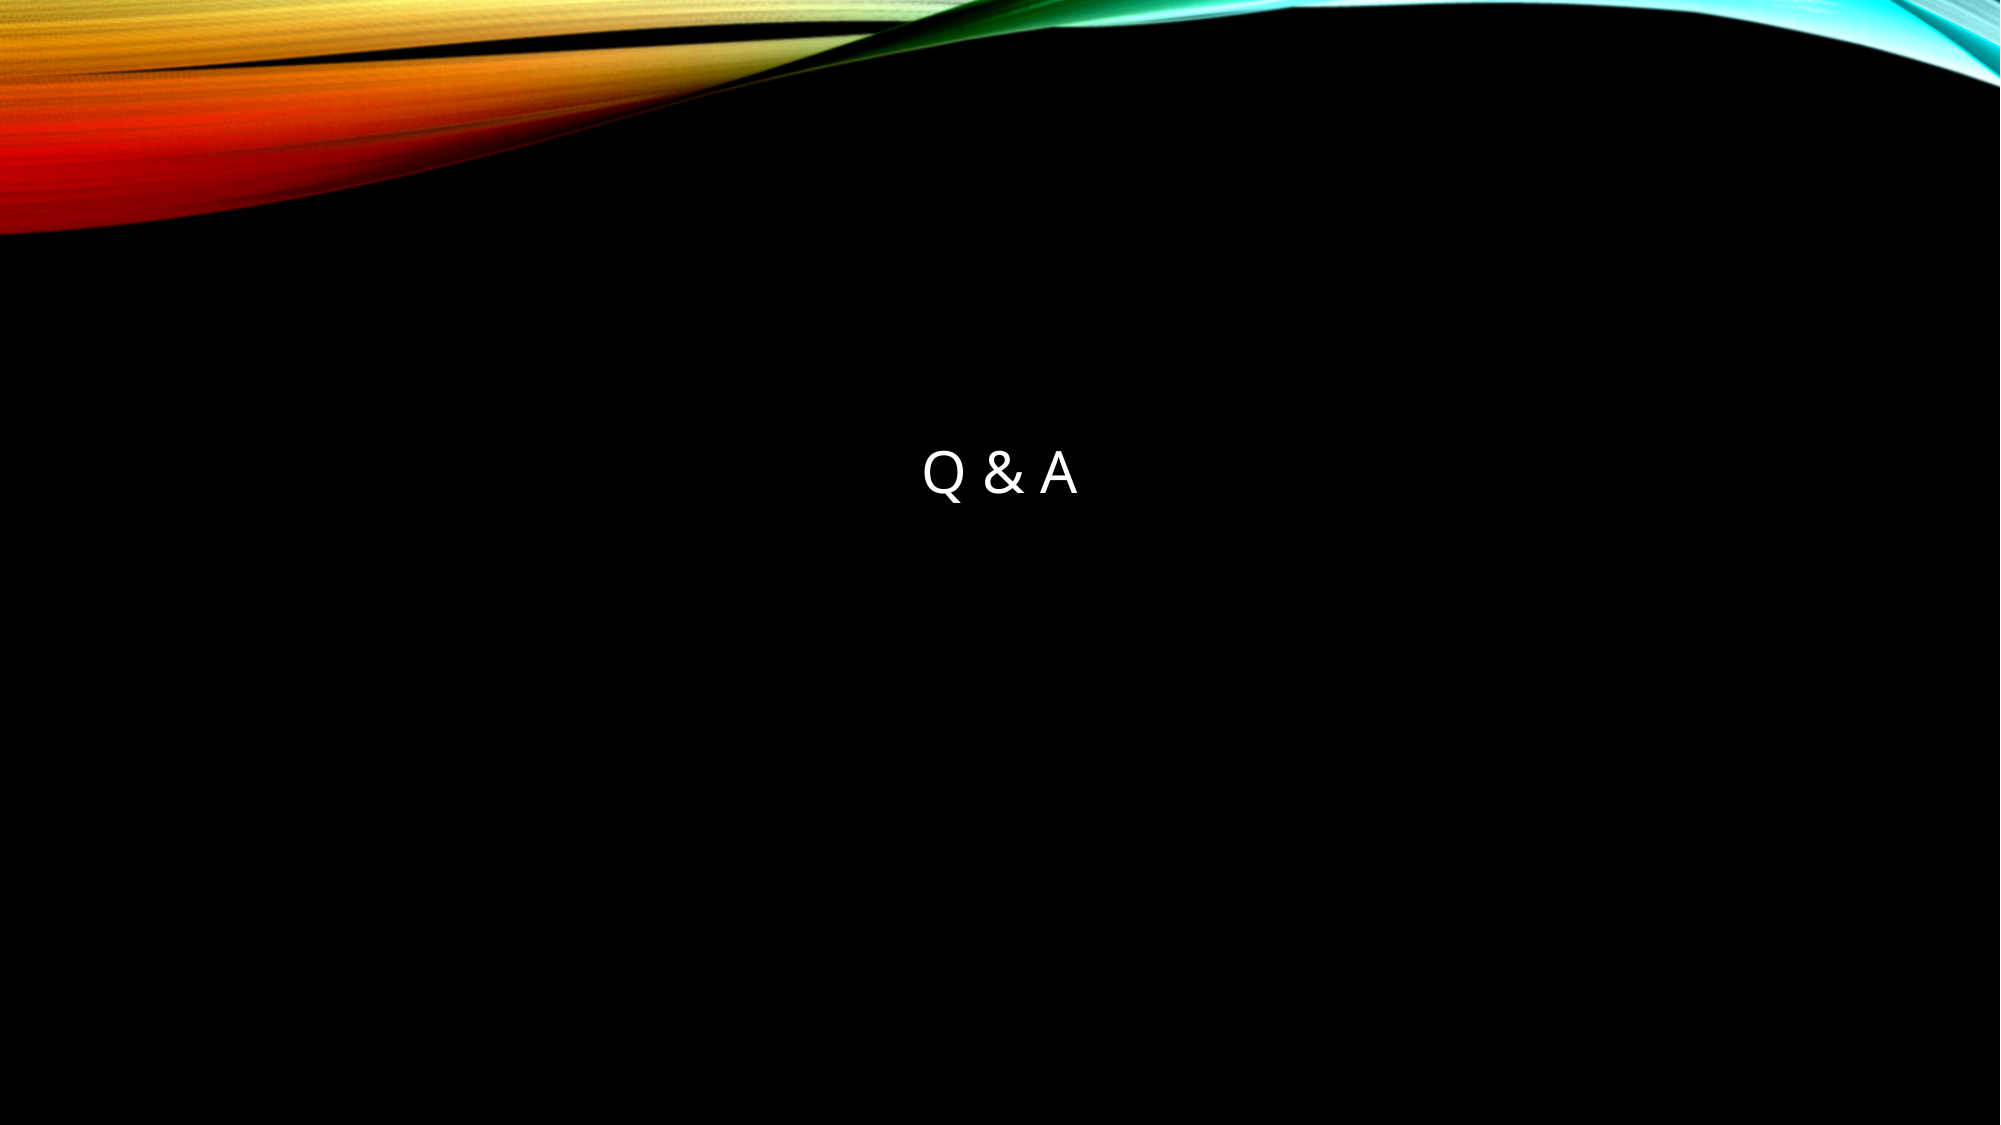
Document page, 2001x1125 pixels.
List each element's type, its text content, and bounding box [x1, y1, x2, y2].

list Q & A [112, 360, 1888, 1021]
picture [0, 0, 2000, 237]
